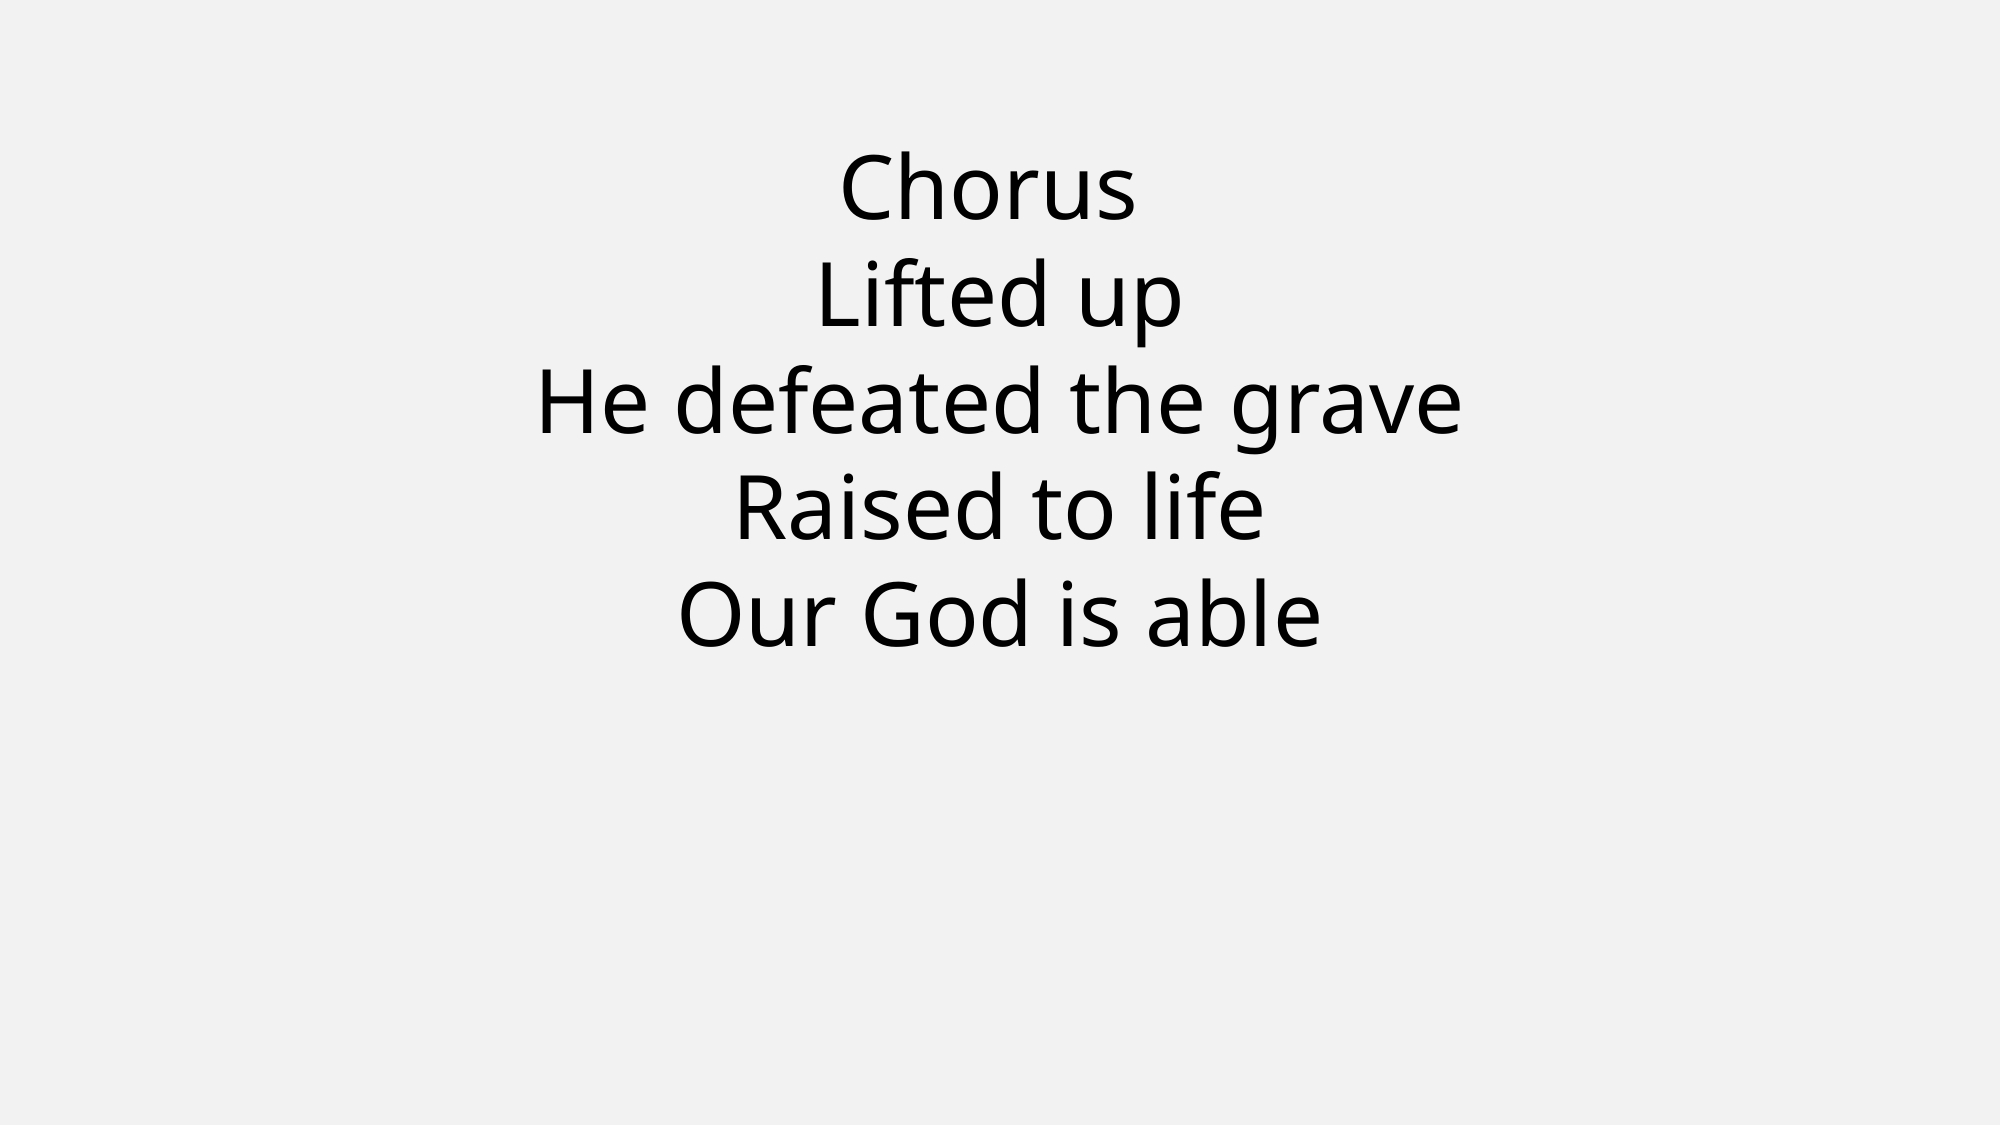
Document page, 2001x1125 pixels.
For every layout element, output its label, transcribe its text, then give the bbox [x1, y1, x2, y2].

text_box Chorus Lifted up He defeated the grave Raised to life Our God is able [99, 179, 1901, 830]
